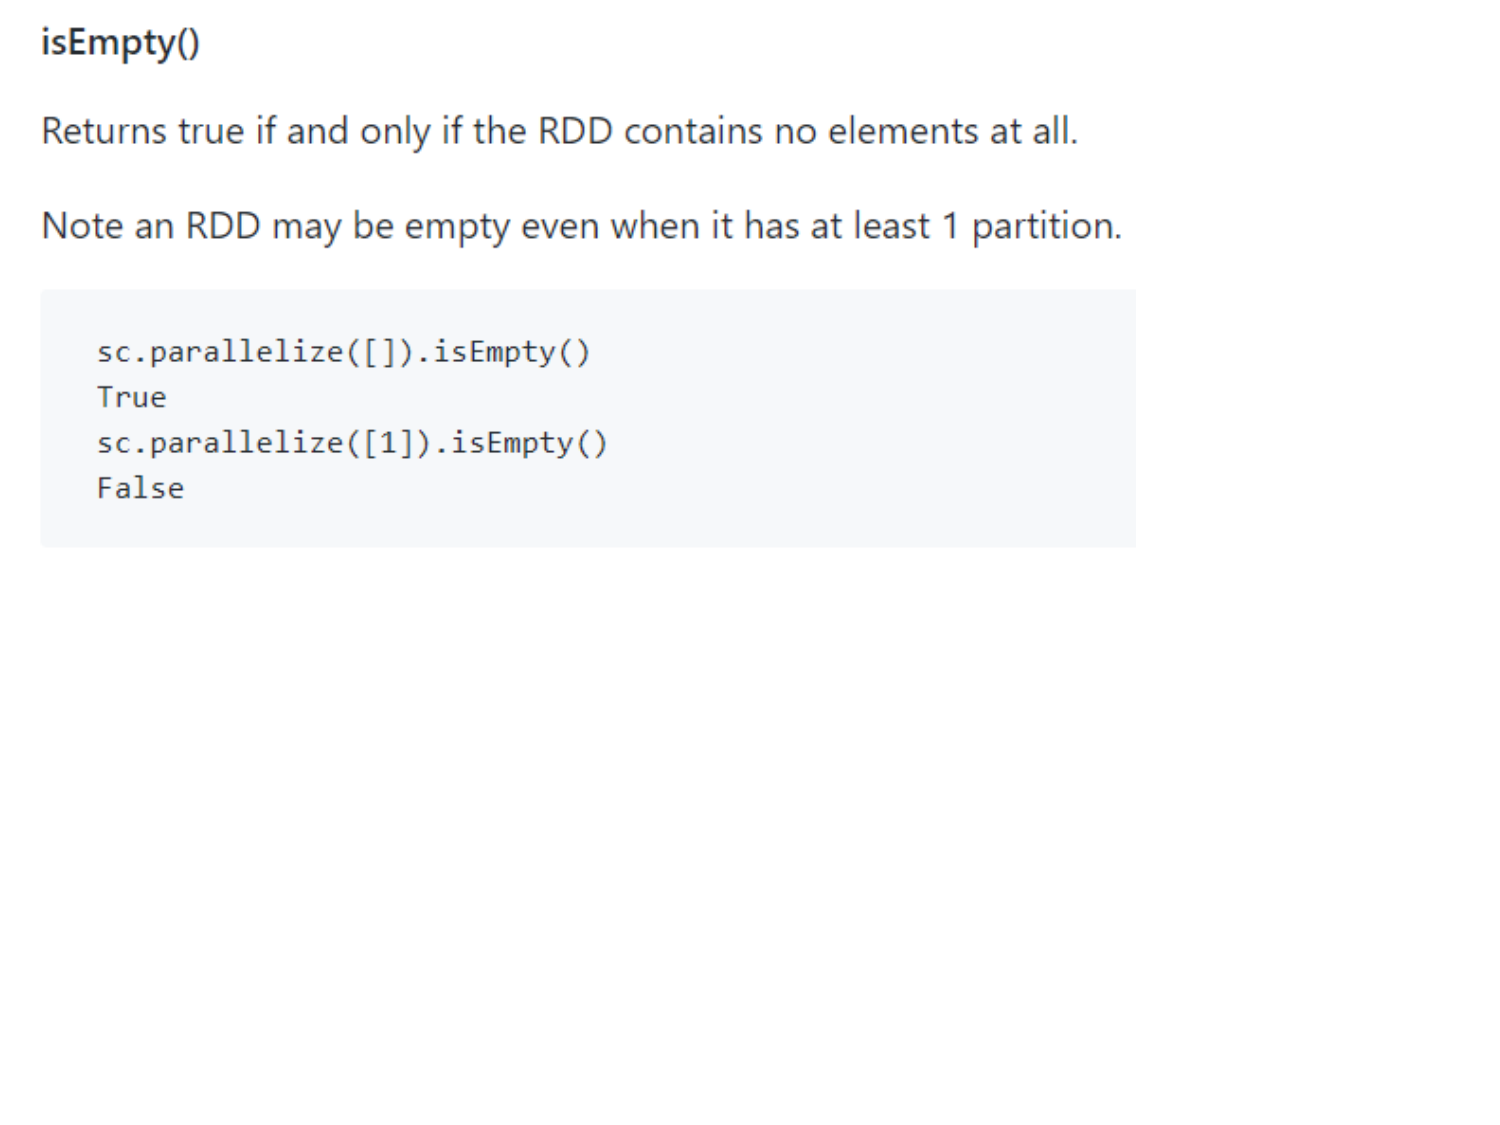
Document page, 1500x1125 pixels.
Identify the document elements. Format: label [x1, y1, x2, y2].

picture [24, 15, 1136, 563]
